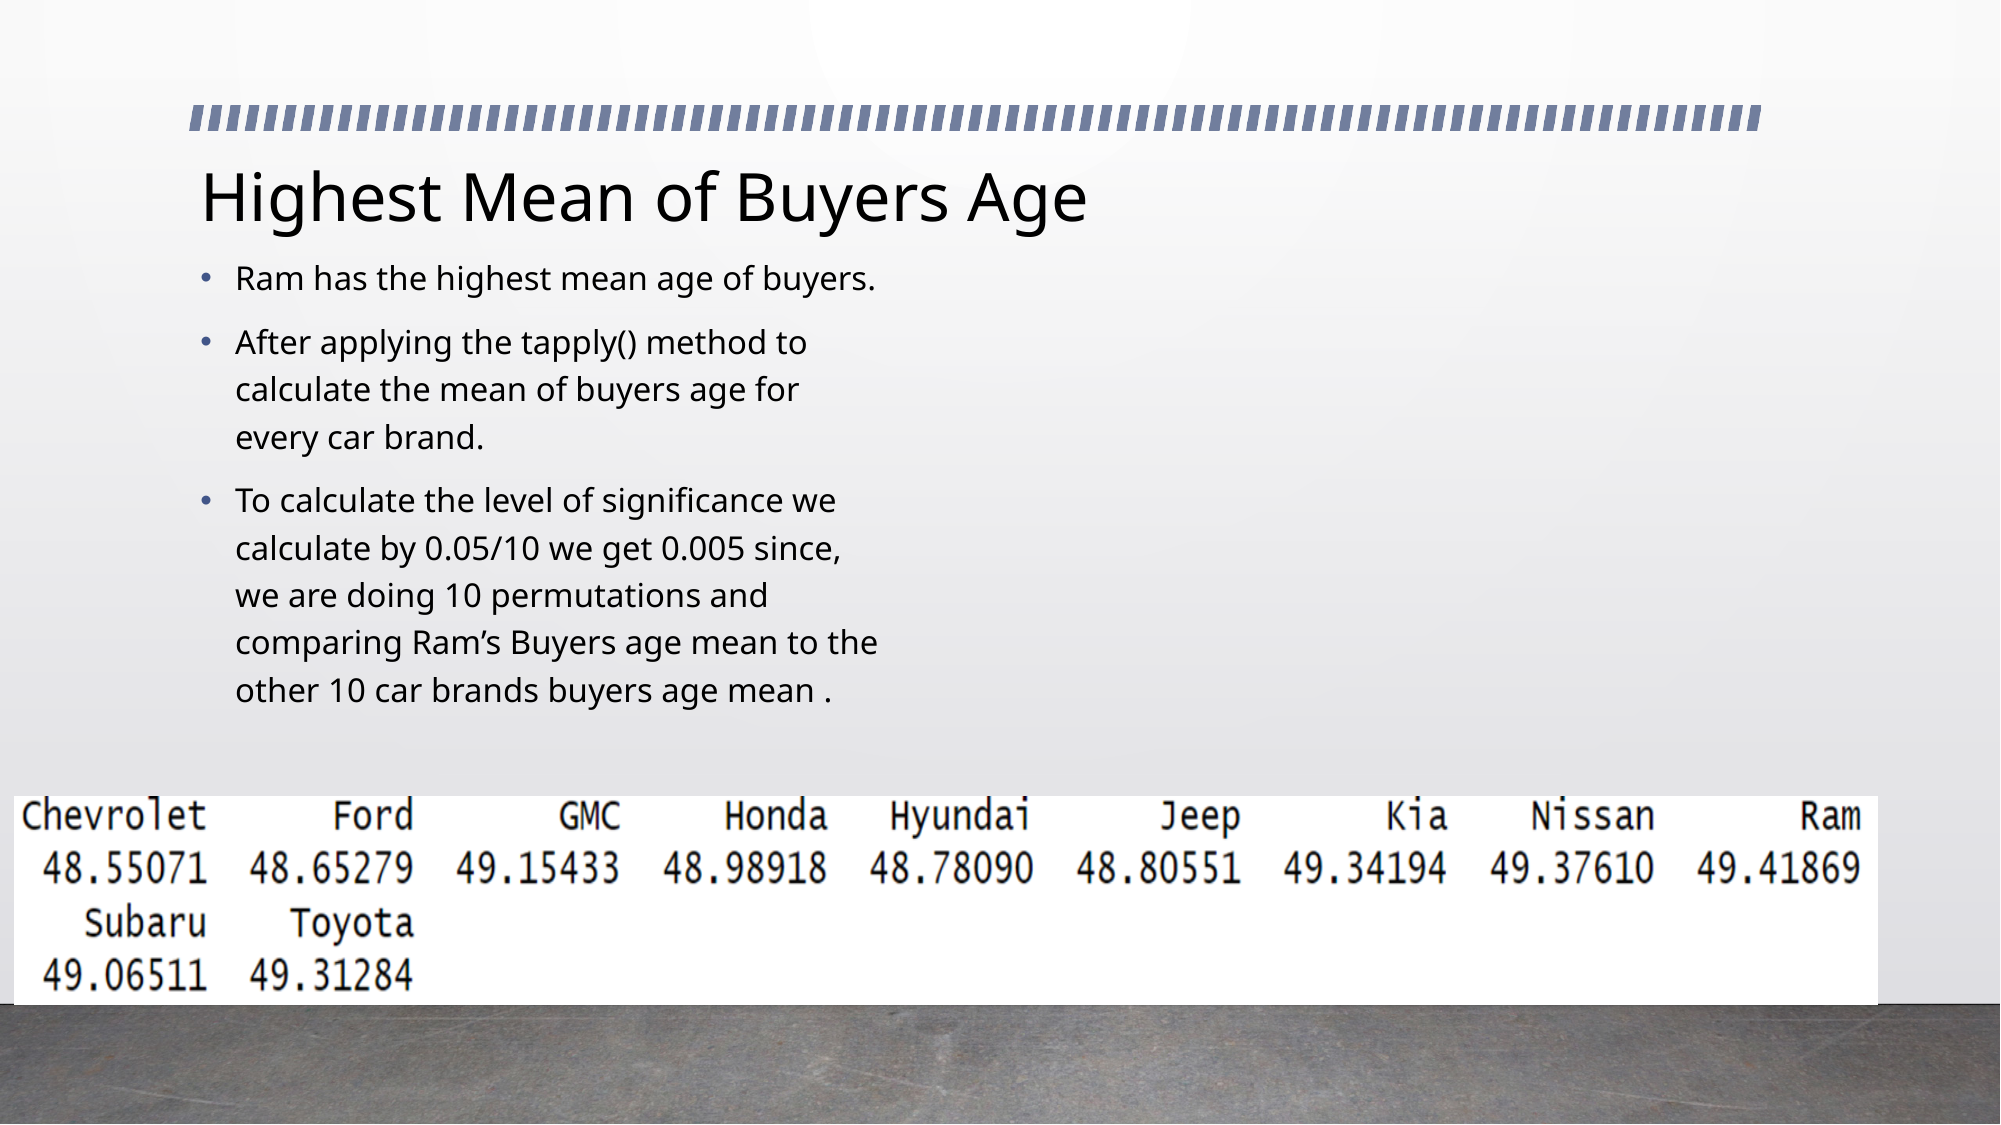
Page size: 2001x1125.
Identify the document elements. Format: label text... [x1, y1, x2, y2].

title Highest Mean of Buyers Age [185, 156, 1761, 329]
picture [0, 796, 2000, 1124]
list Ram has the highest mean age of buyers. After applying the tapply() method to calculate the mean of buyers age for every car brand. To calculate the level of significance we calculate by 0.05/10 we get 0.005 since, we are doing 10 permutations and comparing Ram’s Buyers age mean to the other 10 car brands buyers age mean . [185, 242, 899, 786]
